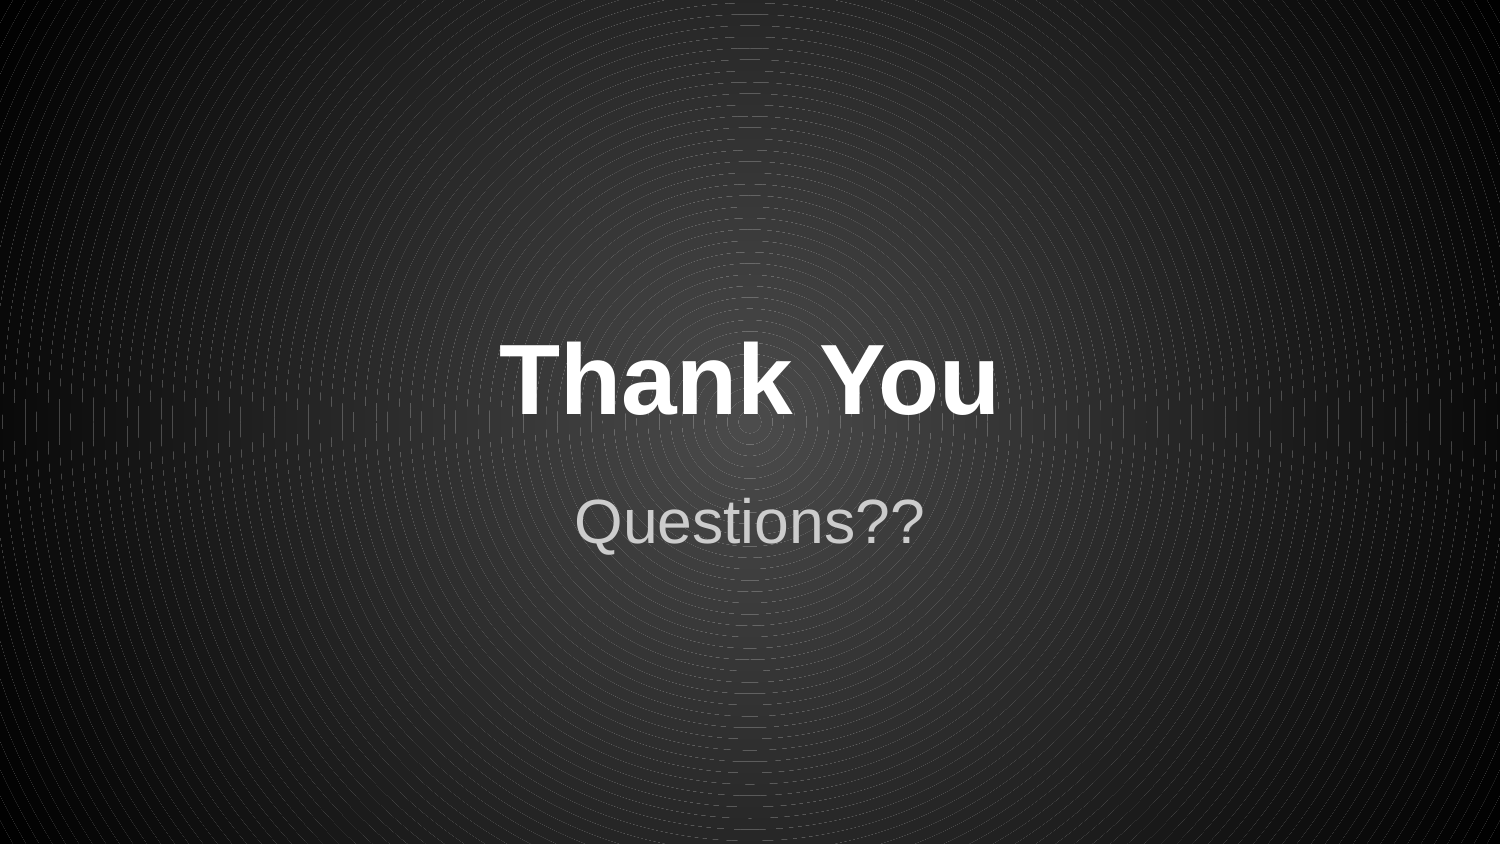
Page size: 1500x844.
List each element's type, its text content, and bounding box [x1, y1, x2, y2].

subtitle Questions?? [112, 465, 1388, 595]
title Thank You [112, 259, 1388, 450]
